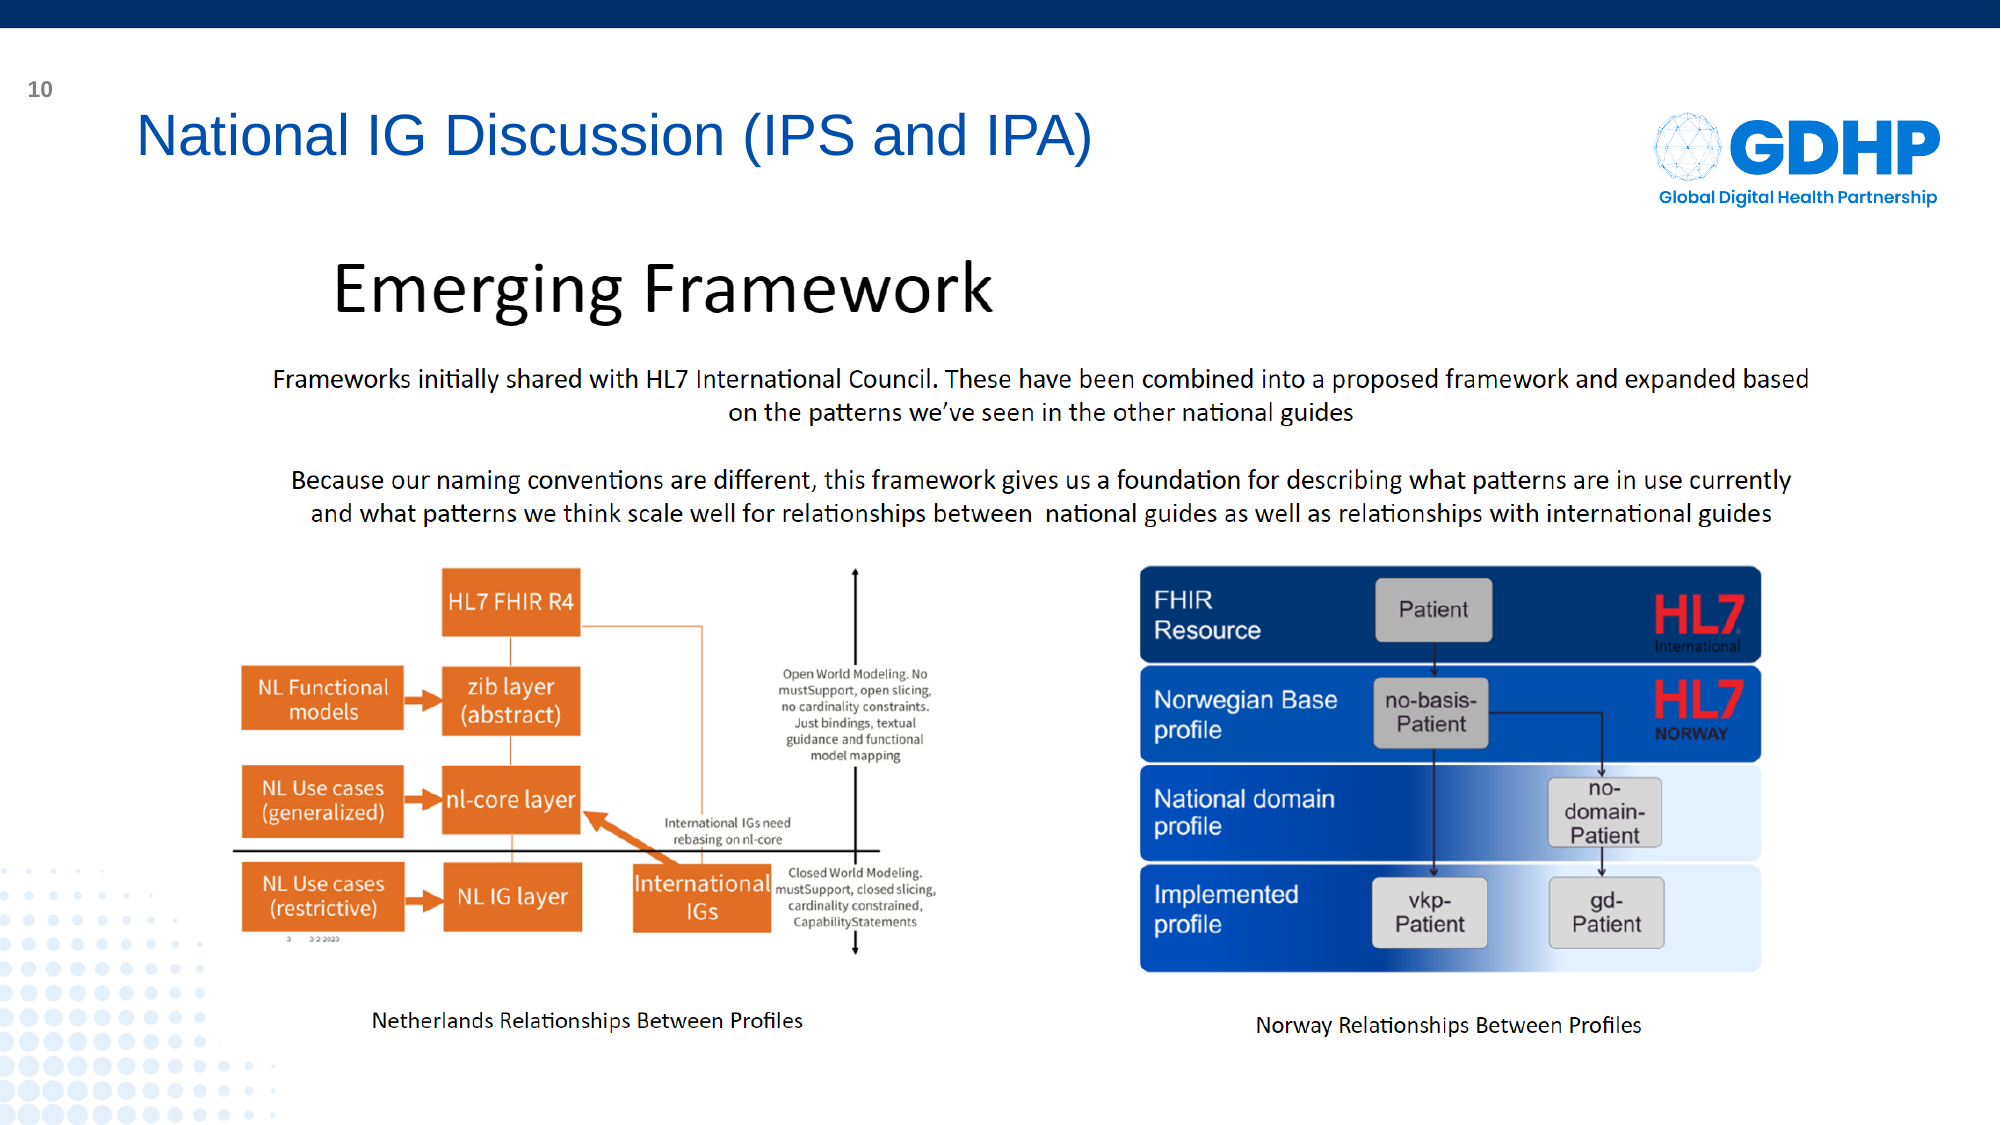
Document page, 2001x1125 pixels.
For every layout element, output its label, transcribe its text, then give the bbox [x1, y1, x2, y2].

picture [0, 215, 1850, 1125]
title National IG Discussion (IPS and IPA) [121, 97, 1601, 235]
picture [1653, 112, 1940, 208]
